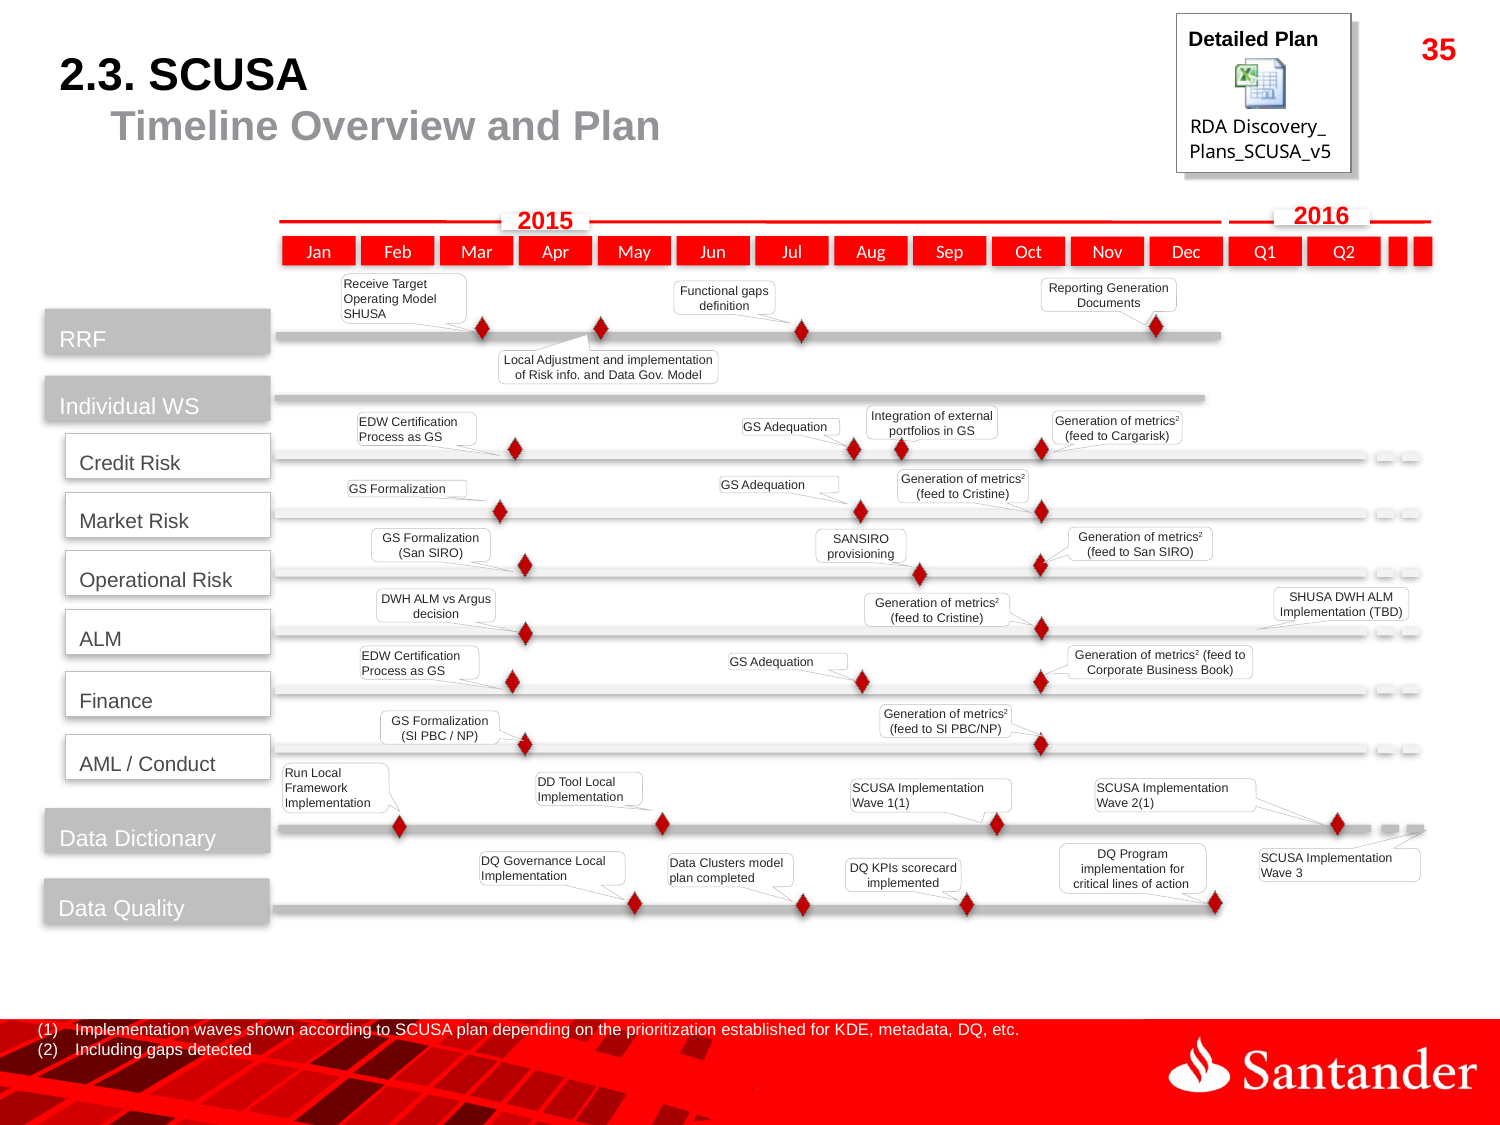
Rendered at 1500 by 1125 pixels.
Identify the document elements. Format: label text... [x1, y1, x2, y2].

text_box [507, 437, 523, 461]
text_box Local Adjustment and implementation of Risk info. and Data Gov. Model [498, 334, 719, 384]
text_box [1033, 553, 1048, 577]
text_box Finance [65, 670, 271, 716]
text_box [510, 509, 850, 519]
text_box [491, 331, 591, 340]
text_box [862, 451, 892, 460]
text_box [1376, 627, 1395, 636]
text_box [1048, 568, 1367, 577]
text_box [1376, 509, 1395, 519]
text_box Jun [676, 236, 750, 266]
text_box Nov [1070, 236, 1145, 266]
text_box [276, 686, 505, 695]
text_box [854, 669, 870, 694]
text_box 2016 [1273, 209, 1370, 221]
text_box GS Formalization (SI PBC / NP) [380, 710, 524, 745]
text_box [492, 499, 508, 524]
text_box [524, 451, 844, 460]
text_box EDW Certification Process as GS [360, 645, 503, 690]
text_box Reporting Generation Documents [1041, 278, 1177, 326]
text_box GS Adequation [742, 418, 844, 446]
text_box SANSIRO provisioning [815, 529, 912, 567]
text_box Apr [518, 236, 593, 266]
text_box [1051, 744, 1368, 753]
text_box [1148, 314, 1164, 339]
text_box [1034, 437, 1049, 461]
text_box [1377, 745, 1396, 754]
text_box Run Local Framework Implementation [282, 762, 400, 813]
text_box Market Risk [65, 491, 271, 537]
text_box [1207, 890, 1223, 915]
text_box [912, 562, 928, 587]
text_box [1033, 669, 1049, 694]
text_box DWH ALM vs Argus decision [376, 588, 515, 632]
text_box [1048, 686, 1367, 695]
text_box [272, 904, 624, 913]
text_box [989, 812, 1005, 836]
text_box Generation of metrics2 (feed to Corporate Business Book) [1045, 645, 1253, 679]
picture [0, 1019, 1500, 1125]
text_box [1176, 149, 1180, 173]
text_box Credit Risk [65, 433, 271, 479]
text_box SCUSA Implementation Wave 1(1) [850, 778, 1012, 823]
text_box Jul [755, 236, 829, 266]
text_box [1051, 627, 1368, 636]
text_box [1007, 824, 1327, 833]
text_box [593, 316, 609, 341]
text_box [795, 893, 811, 917]
text_box [1413, 236, 1433, 267]
text_box [1388, 236, 1408, 267]
text_box [894, 437, 909, 461]
text_box [1376, 685, 1395, 694]
text_box [1401, 627, 1420, 636]
text_box [869, 686, 1033, 695]
text_box [517, 732, 533, 757]
text_box Generation of metrics2 (feed to Cristine) [897, 469, 1030, 513]
text_box [519, 686, 855, 695]
text_box [505, 669, 520, 694]
text_box Aug [834, 236, 908, 266]
text_box GS Formalization [348, 480, 488, 502]
text_box Oct [992, 236, 1066, 266]
text_box [627, 891, 643, 916]
text_box [1406, 824, 1425, 833]
text_box [1401, 568, 1420, 578]
text_box Generation of metrics2 (feed to SI PBC/NP) [879, 704, 1045, 738]
text_box EDW Certification Process as GS [357, 412, 501, 456]
text_box [275, 331, 473, 340]
text_box [1034, 499, 1049, 524]
text_box AML / Conduct [65, 734, 271, 780]
text_box [276, 568, 517, 577]
text_box [274, 509, 489, 519]
text_box [655, 812, 670, 836]
text_box Individual WS [44, 375, 271, 421]
text_box Data Clusters model plan completed [667, 853, 794, 902]
text_box [276, 451, 506, 460]
text_box Functional gaps definition [673, 280, 791, 324]
text_box [1051, 509, 1367, 519]
text_box [1163, 331, 1222, 340]
text_box [1347, 824, 1372, 833]
text_box GS Formalization (San SIRO) [371, 528, 514, 572]
text_box [517, 553, 533, 577]
text_box [274, 394, 1205, 402]
text_box [609, 331, 791, 340]
text_box DQ Governance Local Implementation [479, 851, 626, 900]
text_box Q1 [1228, 236, 1302, 266]
text_box [644, 904, 793, 913]
text_box DQ KPIs scorecard implemented [845, 858, 962, 901]
text_box [959, 892, 975, 917]
text_box Receive Target Operating Model SHUSA [341, 273, 471, 332]
text_box Generation of metrics2 (feed to San SIRO) [1043, 527, 1213, 563]
text_box [977, 904, 1206, 913]
text_box [1401, 509, 1420, 519]
text_box Integration of external portfolios in GS [866, 405, 998, 442]
text_box ALM [65, 609, 271, 655]
text_box May [597, 236, 671, 266]
text_box 2.3. SCUSA Timeline Overview and Plan [44, 43, 1439, 149]
text_box Jan [282, 236, 356, 266]
text_box Sep [913, 236, 987, 266]
text_box [533, 627, 1031, 636]
text_box [1330, 812, 1345, 836]
text_box [1376, 568, 1395, 578]
text_box [853, 499, 869, 524]
text_box GS Adequation [728, 653, 857, 682]
text_box SCUSA Implementation Wave 3 [1259, 838, 1421, 882]
text_box Data Dictionary [44, 808, 271, 854]
text_box [910, 451, 1032, 460]
text_box DQ Program implementation for critical lines of action [1059, 843, 1209, 905]
text_box [672, 824, 986, 833]
text_box Generation of metrics2 (feed to Cristine) [864, 593, 1033, 627]
text_box Dec [1149, 236, 1223, 266]
text_box DD Tool Local Implementation [535, 772, 653, 811]
text_box [392, 814, 407, 839]
text_box Detailed Plan [1176, 13, 1352, 43]
text_box [1401, 452, 1420, 462]
text_box [533, 568, 911, 577]
text_box RRF [44, 308, 271, 354]
text_box [278, 824, 390, 833]
text_box SCUSA Implementation Wave 2(1) [1095, 778, 1326, 826]
text_box [274, 627, 514, 636]
text_box [1033, 736, 1049, 757]
text_box [1402, 745, 1421, 754]
text_box Operational Risk [65, 550, 271, 596]
text_box [1401, 685, 1420, 694]
text_box Feb [361, 236, 435, 266]
text_box [1050, 451, 1367, 460]
text_box [518, 621, 533, 646]
text_box [274, 744, 515, 753]
text_box [870, 509, 1031, 519]
text_box Data Quality [43, 878, 270, 924]
text_box [794, 319, 809, 344]
text_box [811, 331, 1148, 340]
text_box Mar [440, 236, 514, 266]
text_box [1185, 57, 1336, 189]
text_box SHUSA DWH ALM Implementation (TBD) [1256, 587, 1409, 630]
text_box [813, 904, 956, 913]
text_box [927, 568, 1032, 577]
text_box [408, 824, 652, 833]
text_box Generation of metrics2 (feed to Cargarisk) [1052, 410, 1183, 453]
text_box [1034, 616, 1049, 641]
text_box [1376, 452, 1395, 462]
text_box [846, 437, 862, 461]
text_box Detailed Plan [1340, 149, 1352, 173]
text_box [535, 744, 1030, 753]
text_box GS Adequation [720, 476, 848, 505]
text_box 2015 [501, 214, 590, 221]
text_box Implementation waves shown according to SCUSA plan depending on the prioritization established for KDE, metadata, DQ, etc. Including gaps detected [22, 1011, 1184, 1086]
text_box [1381, 824, 1400, 833]
text_box [474, 316, 490, 341]
text_box Q2 [1307, 236, 1381, 266]
